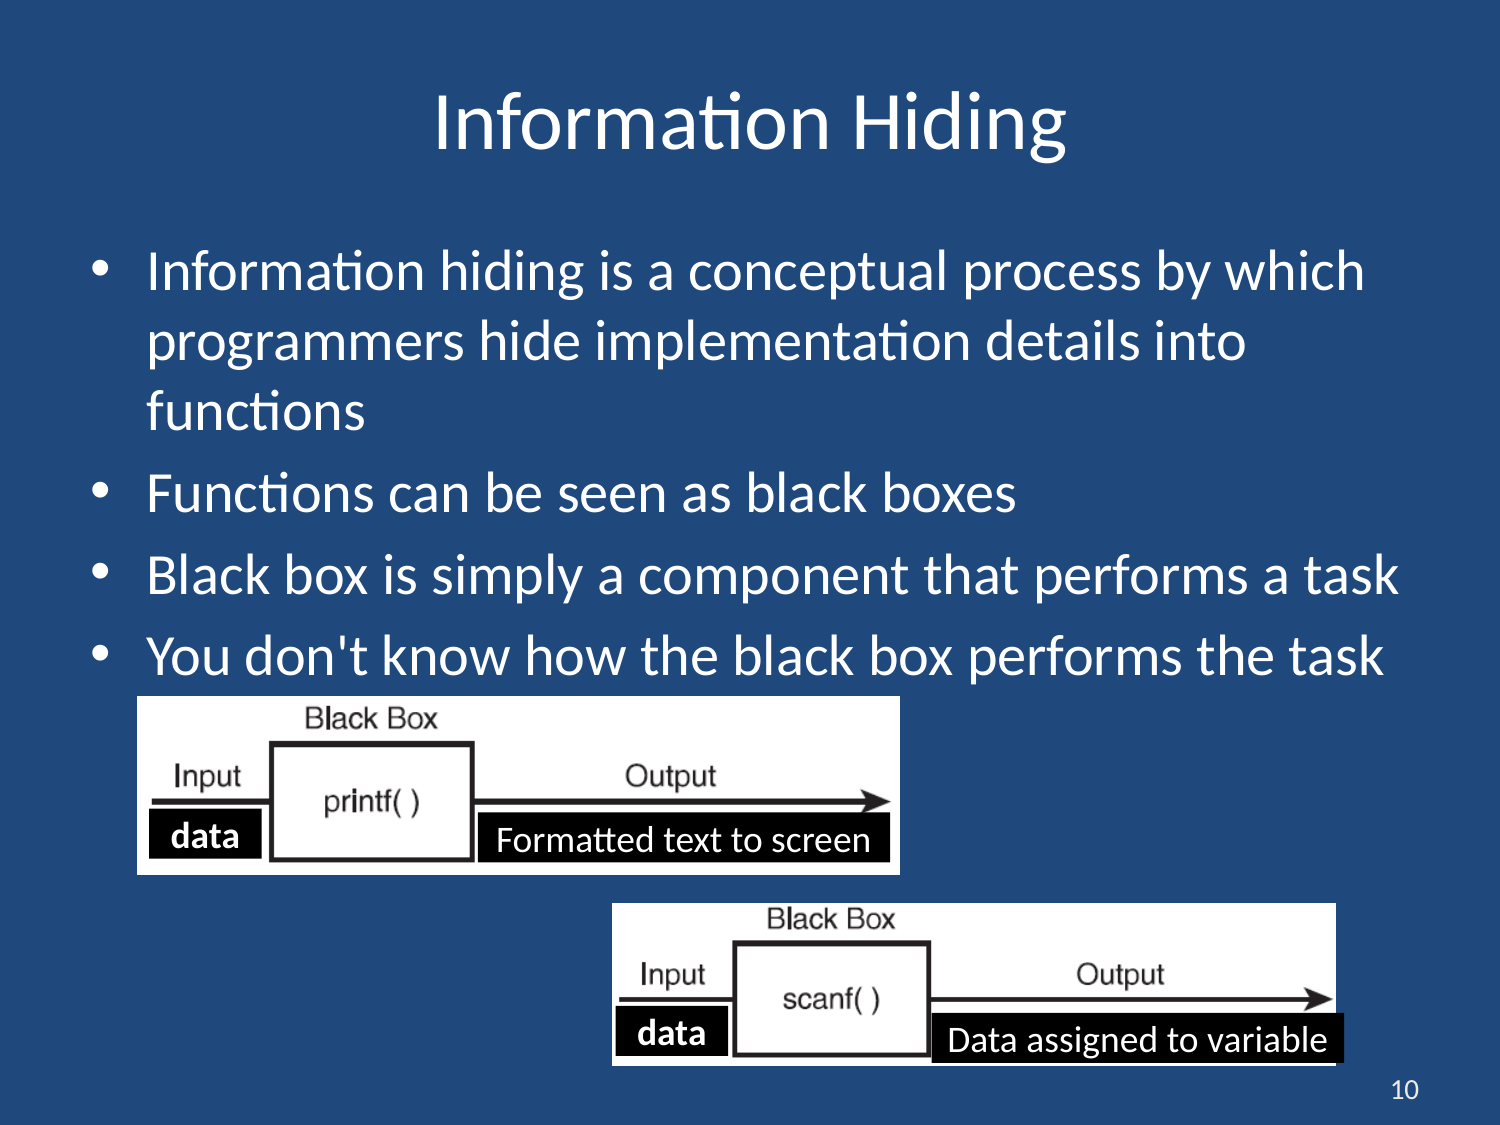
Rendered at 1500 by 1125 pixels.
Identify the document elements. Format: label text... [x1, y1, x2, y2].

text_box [137, 695, 901, 875]
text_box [612, 902, 1345, 1066]
title Information Hiding [75, 57, 1425, 175]
list Information hiding is a conceptual process by which programmers hide implementation details into functions Functions can be seen as black boxes Black box is simply a component that performs a task You don't know how the black box performs the task [75, 224, 1425, 725]
